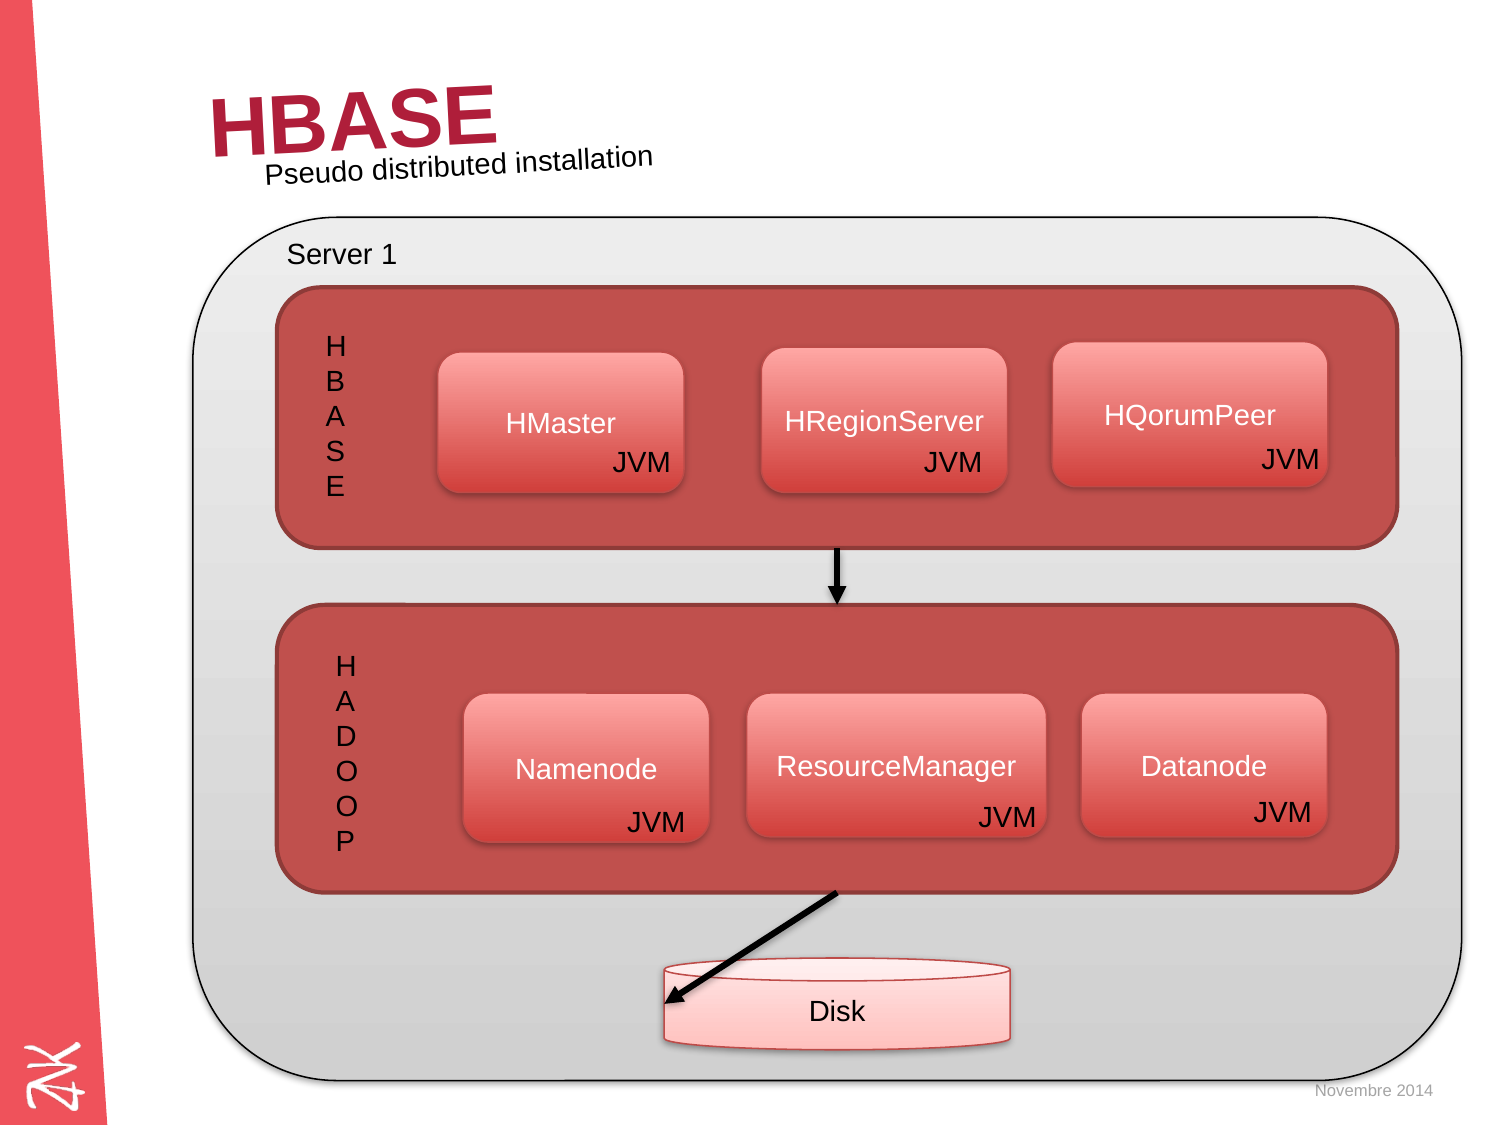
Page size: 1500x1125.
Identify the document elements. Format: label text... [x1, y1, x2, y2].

text_box JVM [1238, 786, 1327, 836]
text_box [192, 216, 1463, 1082]
text_box Disk [663, 957, 1011, 1051]
text_box [274, 285, 1400, 551]
text_box Datanode [1080, 692, 1329, 838]
text_box HBASE [310, 320, 374, 510]
text_box Namenode [462, 692, 711, 843]
text_box Server 1 [271, 228, 413, 279]
text_box [274, 602, 1400, 895]
text_box JVM [963, 791, 1052, 842]
text_box JVM [909, 435, 998, 486]
text_box HQorumPeer [1051, 340, 1329, 488]
text_box JVM [1246, 433, 1336, 483]
text_box HRegionServer [760, 346, 1009, 494]
text_box HMaster [436, 351, 685, 494]
text_box JVM [597, 435, 687, 486]
picture [24, 1042, 85, 1112]
title HBase [190, 12, 1416, 189]
list Pseudo distributed installation [247, 99, 1073, 252]
text_box HADOOP [320, 639, 384, 865]
text_box ResourceManager [745, 692, 1048, 838]
text_box JVM [612, 795, 701, 846]
